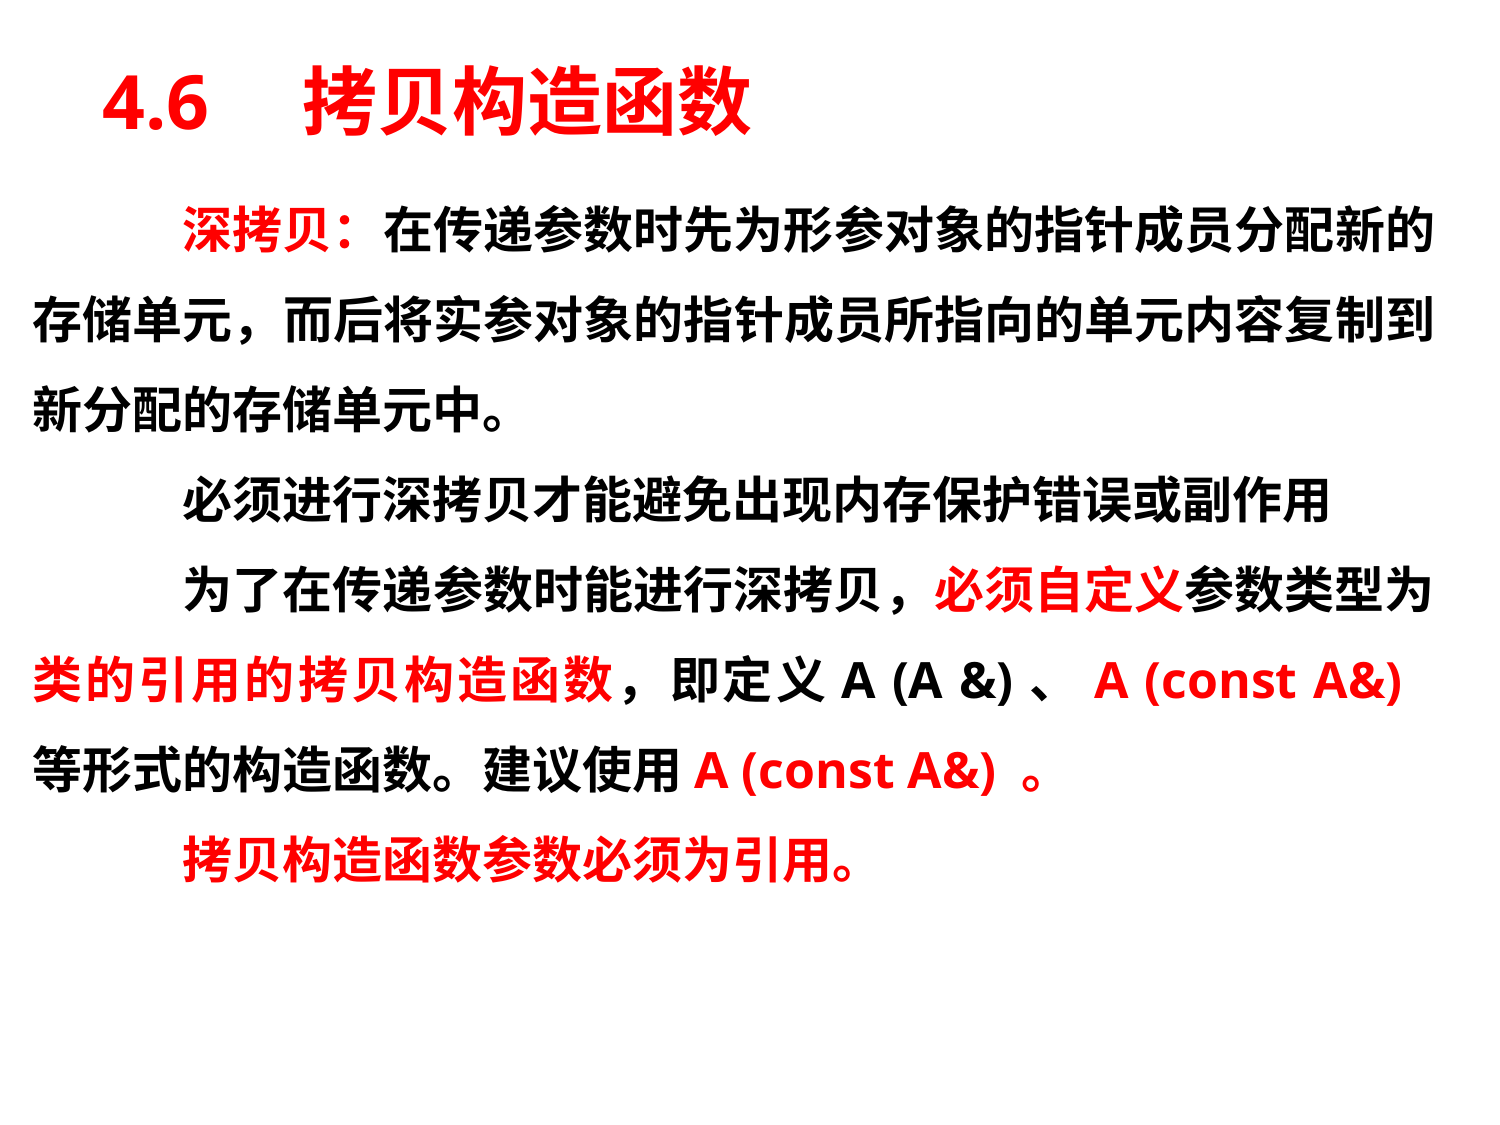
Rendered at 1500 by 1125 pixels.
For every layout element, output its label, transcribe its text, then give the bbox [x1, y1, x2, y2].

text_box 深拷贝：在传递参数时先为形参对象的指针成员分配新的存储单元，而后将实参对象的指针成员所指向的单元内容复制到新分配的存储单元中。 必须进行深拷贝才能避免出现内存保护错误或副作用 为了在传递参数时能进行深拷贝，必须自定义参数类型为类的引用的拷贝构造函数，即定义A (A &)、A (const A&) 等形式的构造函数。建议使用A (const A&) 。 拷贝构造函数参数必须为引用。 [17, 160, 1450, 1047]
title 4.6 拷贝构造函数 [87, 31, 1363, 160]
